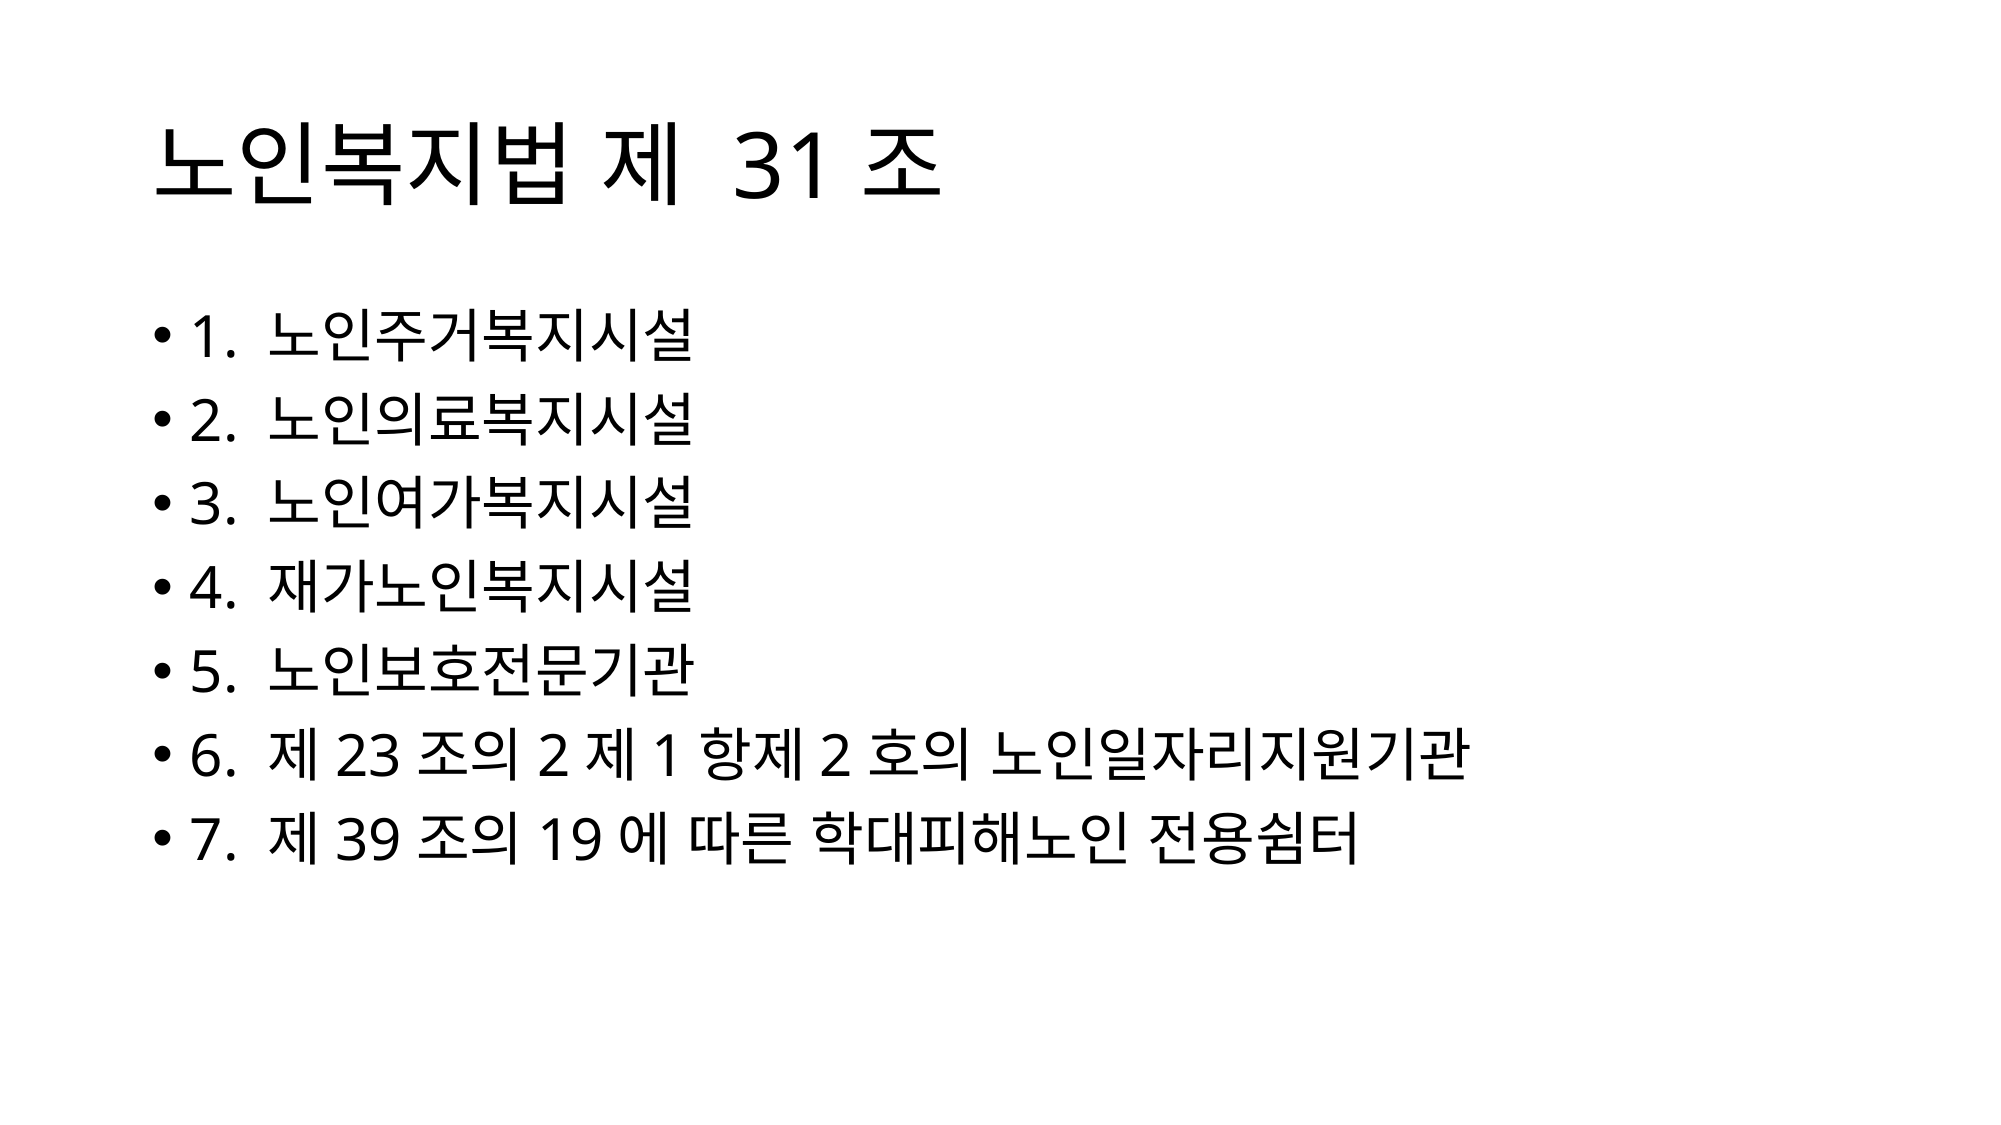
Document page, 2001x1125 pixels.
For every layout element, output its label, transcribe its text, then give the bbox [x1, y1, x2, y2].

list 1. 노인주거복지시설 2. 노인의료복지시설 3. 노인여가복지시설 4. 재가노인복지시설 5. 노인보호전문기관 6. 제23조의2제1항제2호의 노인일자리지원기관 7. 제39조의19에 따른 학대피해노인 전용쉼터 [137, 299, 1863, 1014]
title 노인복지법 제 31조 [137, 59, 1863, 278]
